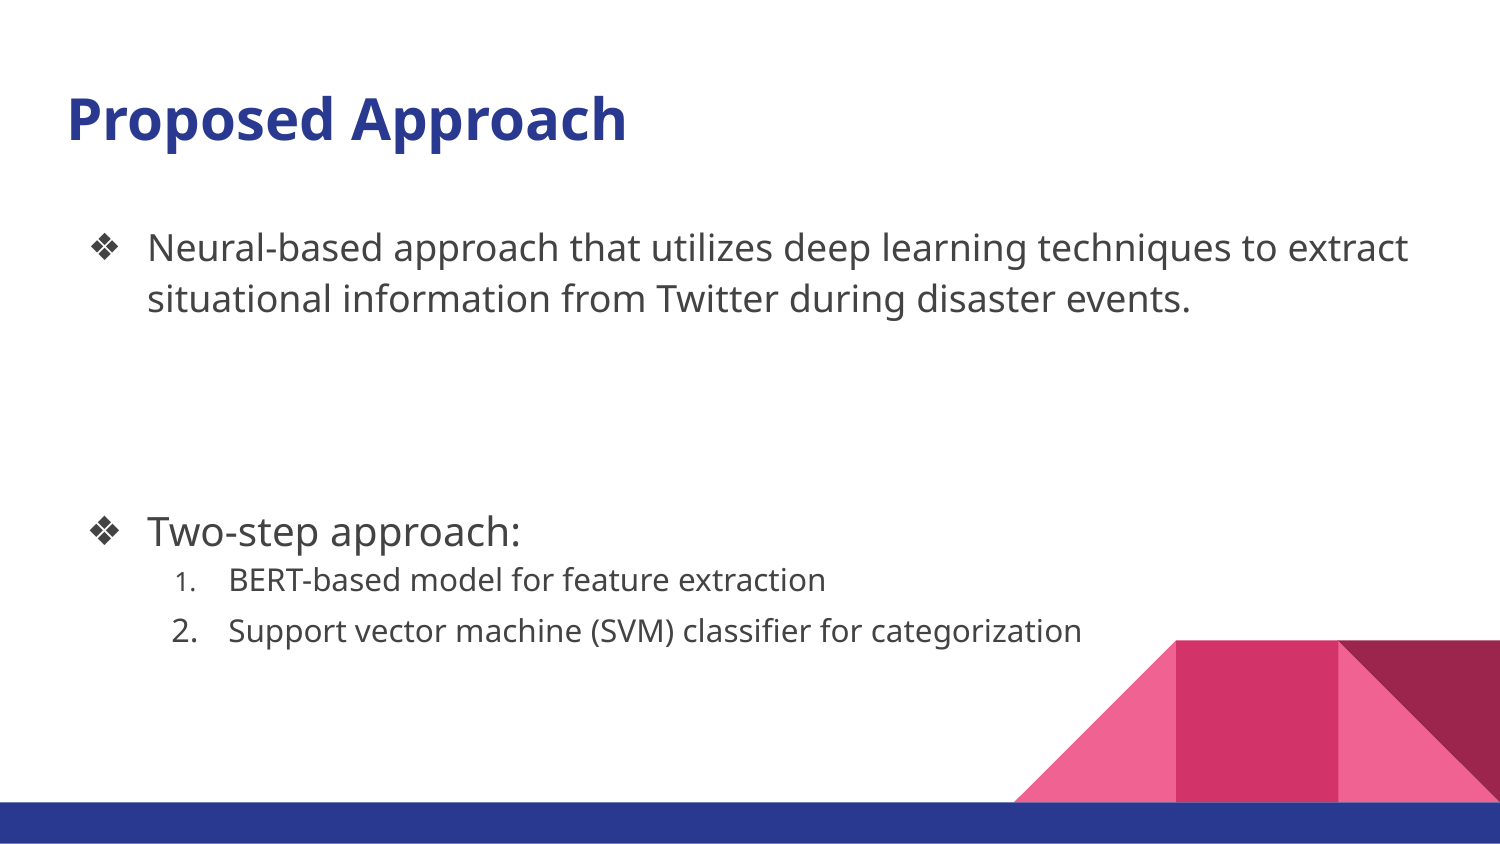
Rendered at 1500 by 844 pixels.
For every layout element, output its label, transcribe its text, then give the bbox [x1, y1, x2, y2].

list Neural-based approach that utilizes deep learning techniques to extract situational information from Twitter during disaster events. Two-step approach: BERT-based model for feature extraction Support vector machine (SVM) classifier for categorization [51, 201, 1481, 778]
title Proposed Approach [51, 67, 1449, 167]
